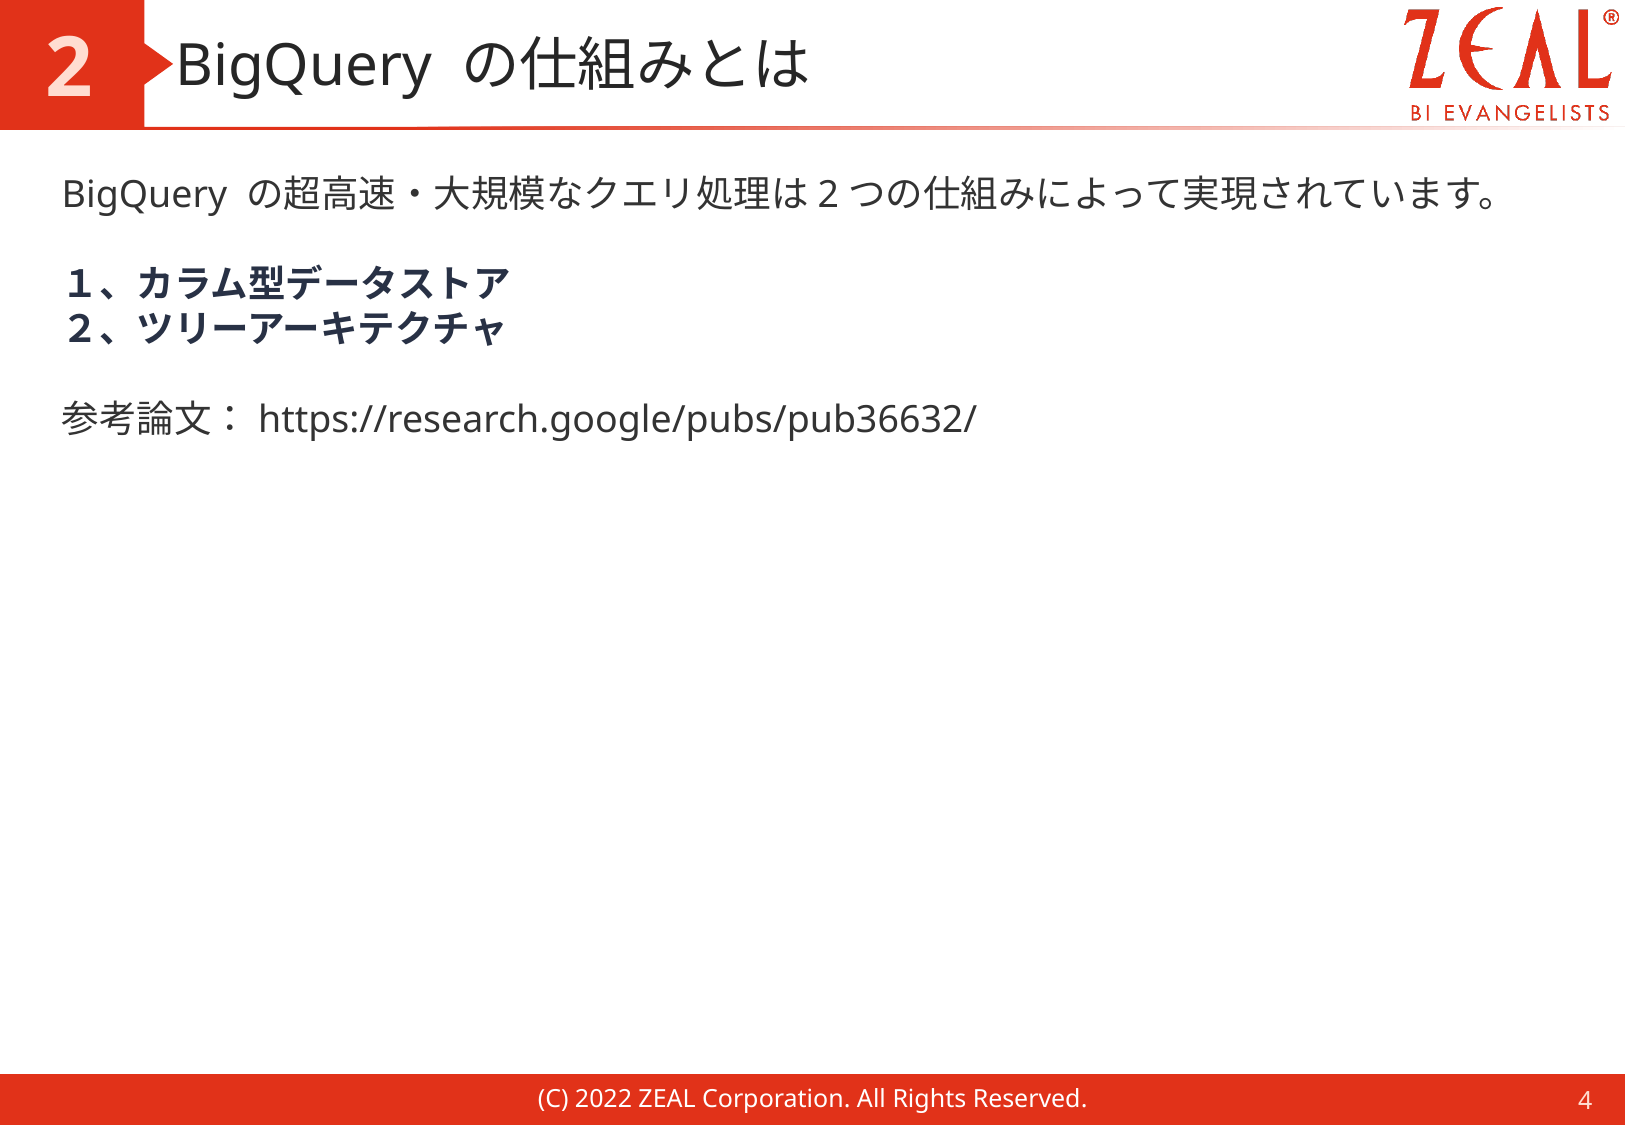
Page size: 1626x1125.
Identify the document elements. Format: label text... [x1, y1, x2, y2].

title BigQuery の仕組みとは [175, 0, 1354, 126]
slide_number 2 [0, 0, 139, 126]
picture [1404, 7, 1619, 121]
subtitle BigQuery の超高速・大規模なクエリ処理は2つの仕組みによって実現されています。 １、カラム型データストア ２、ツリーアーキテクチャ 参考論文：https://research.google/pubs/pub36632/ [46, 162, 1578, 526]
